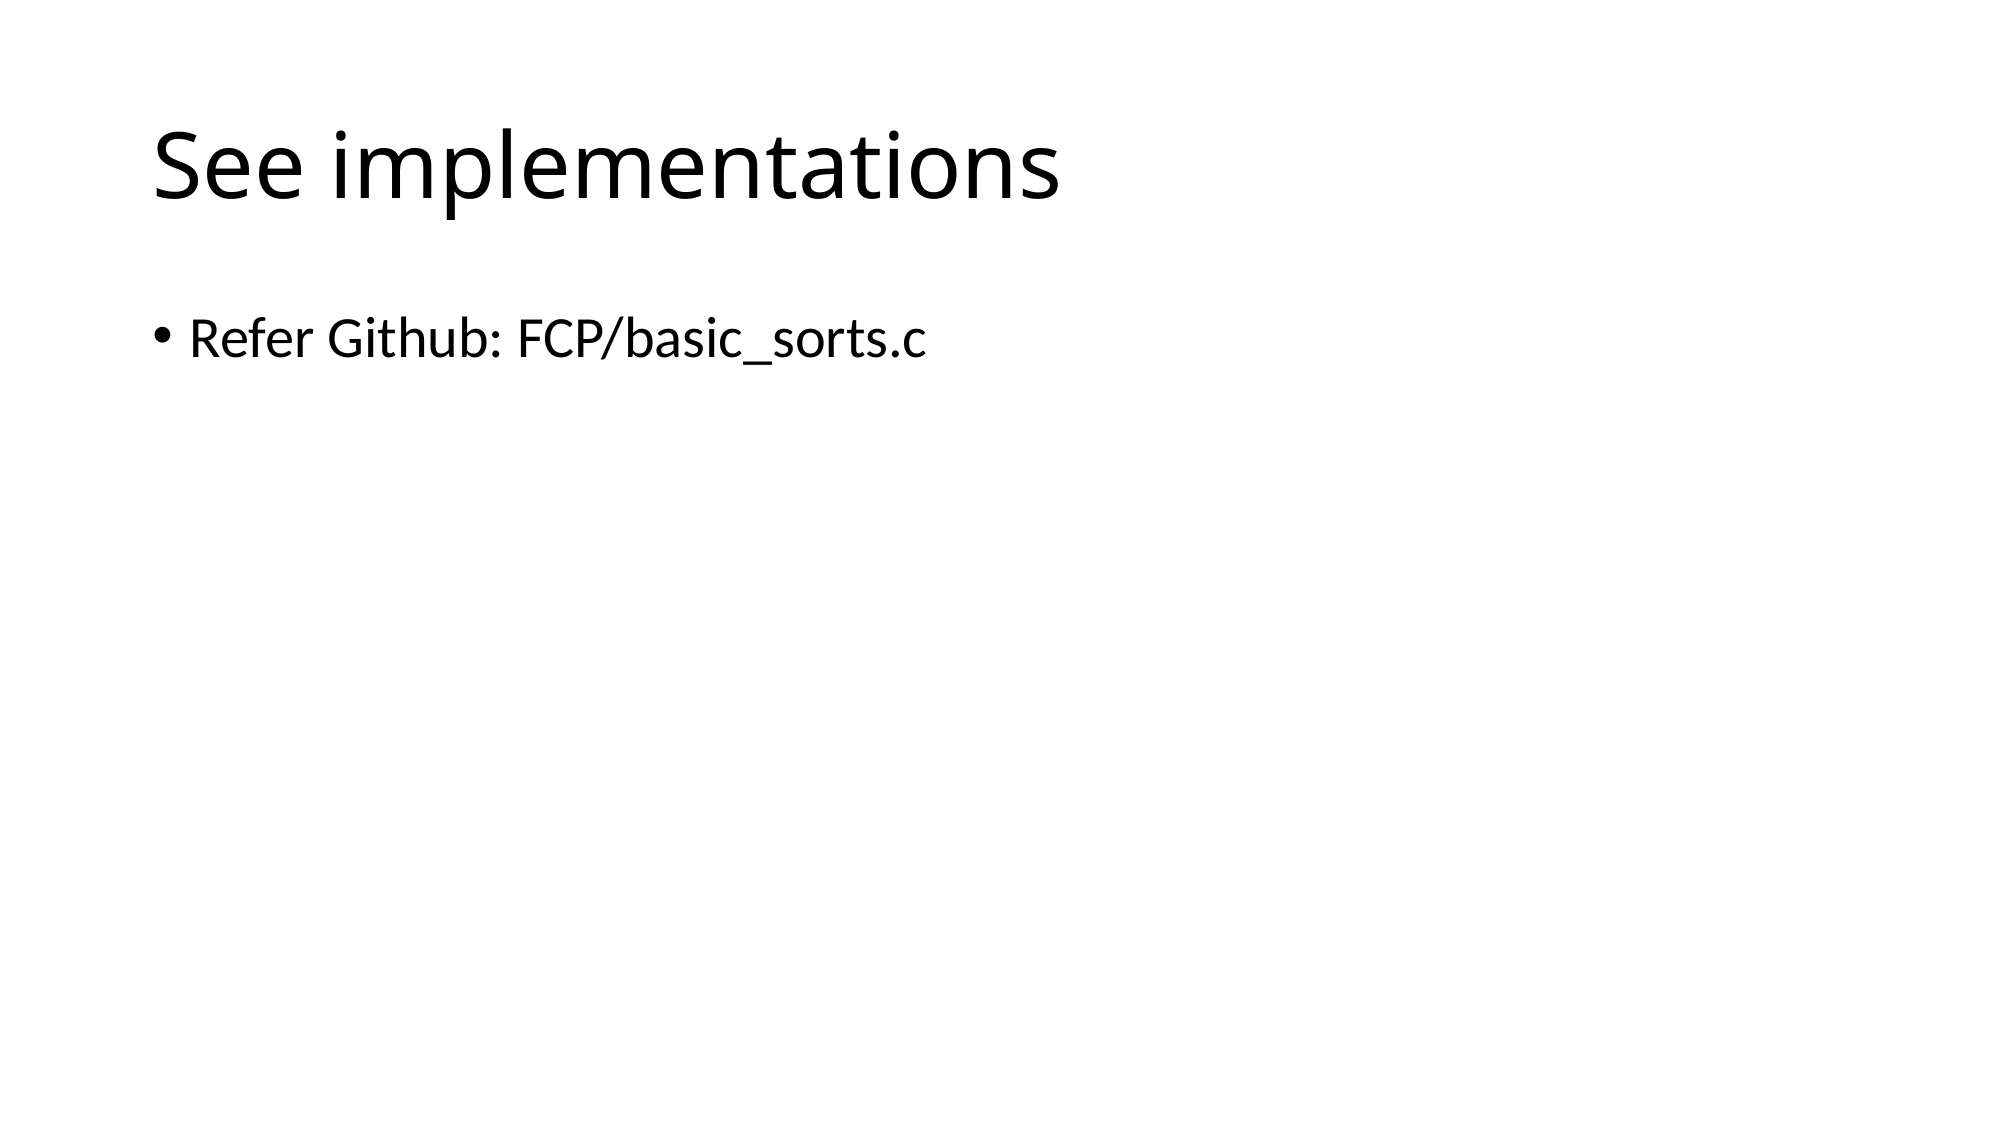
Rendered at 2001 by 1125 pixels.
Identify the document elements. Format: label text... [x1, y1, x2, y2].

title See implementations [137, 59, 1863, 278]
list Refer Github: FCP/basic_sorts.c [137, 299, 1863, 1014]
